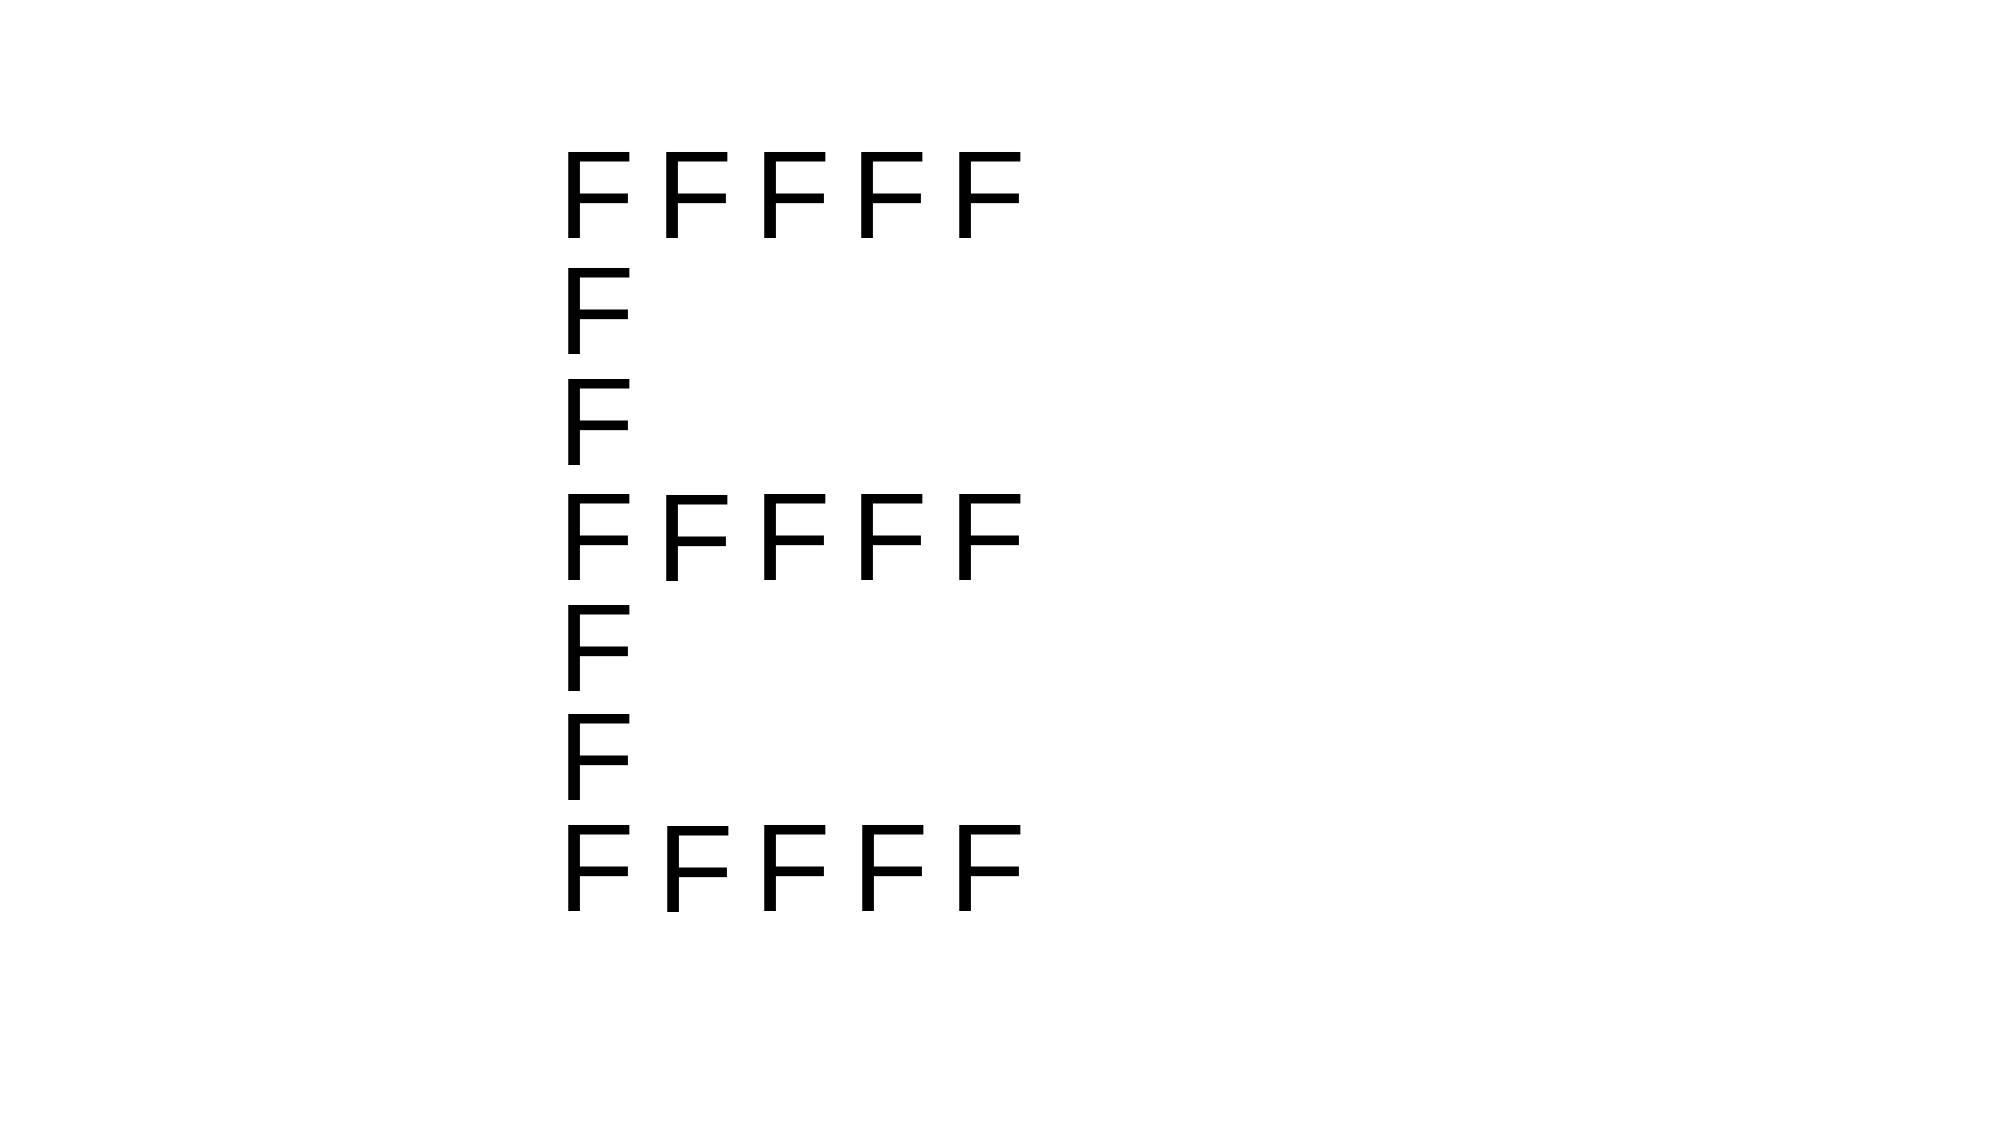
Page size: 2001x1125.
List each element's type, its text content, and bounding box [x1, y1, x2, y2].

text_box F [544, 332, 651, 448]
text_box F [739, 779, 846, 945]
text_box F [543, 559, 650, 668]
text_box F [739, 448, 846, 613]
text_box F [642, 780, 749, 946]
text_box F [944, 779, 1041, 945]
text_box F [544, 448, 651, 559]
text_box F [544, 834, 642, 945]
text_box F [641, 449, 748, 614]
text_box F [934, 106, 1041, 272]
text_box F [836, 106, 934, 272]
text_box F [544, 221, 651, 332]
text_box F [846, 448, 943, 613]
text_box F [943, 448, 1041, 613]
text_box F [544, 106, 641, 221]
text_box F [543, 668, 650, 834]
text_box F [739, 106, 836, 272]
text_box F [846, 779, 944, 945]
text_box F [641, 106, 739, 272]
